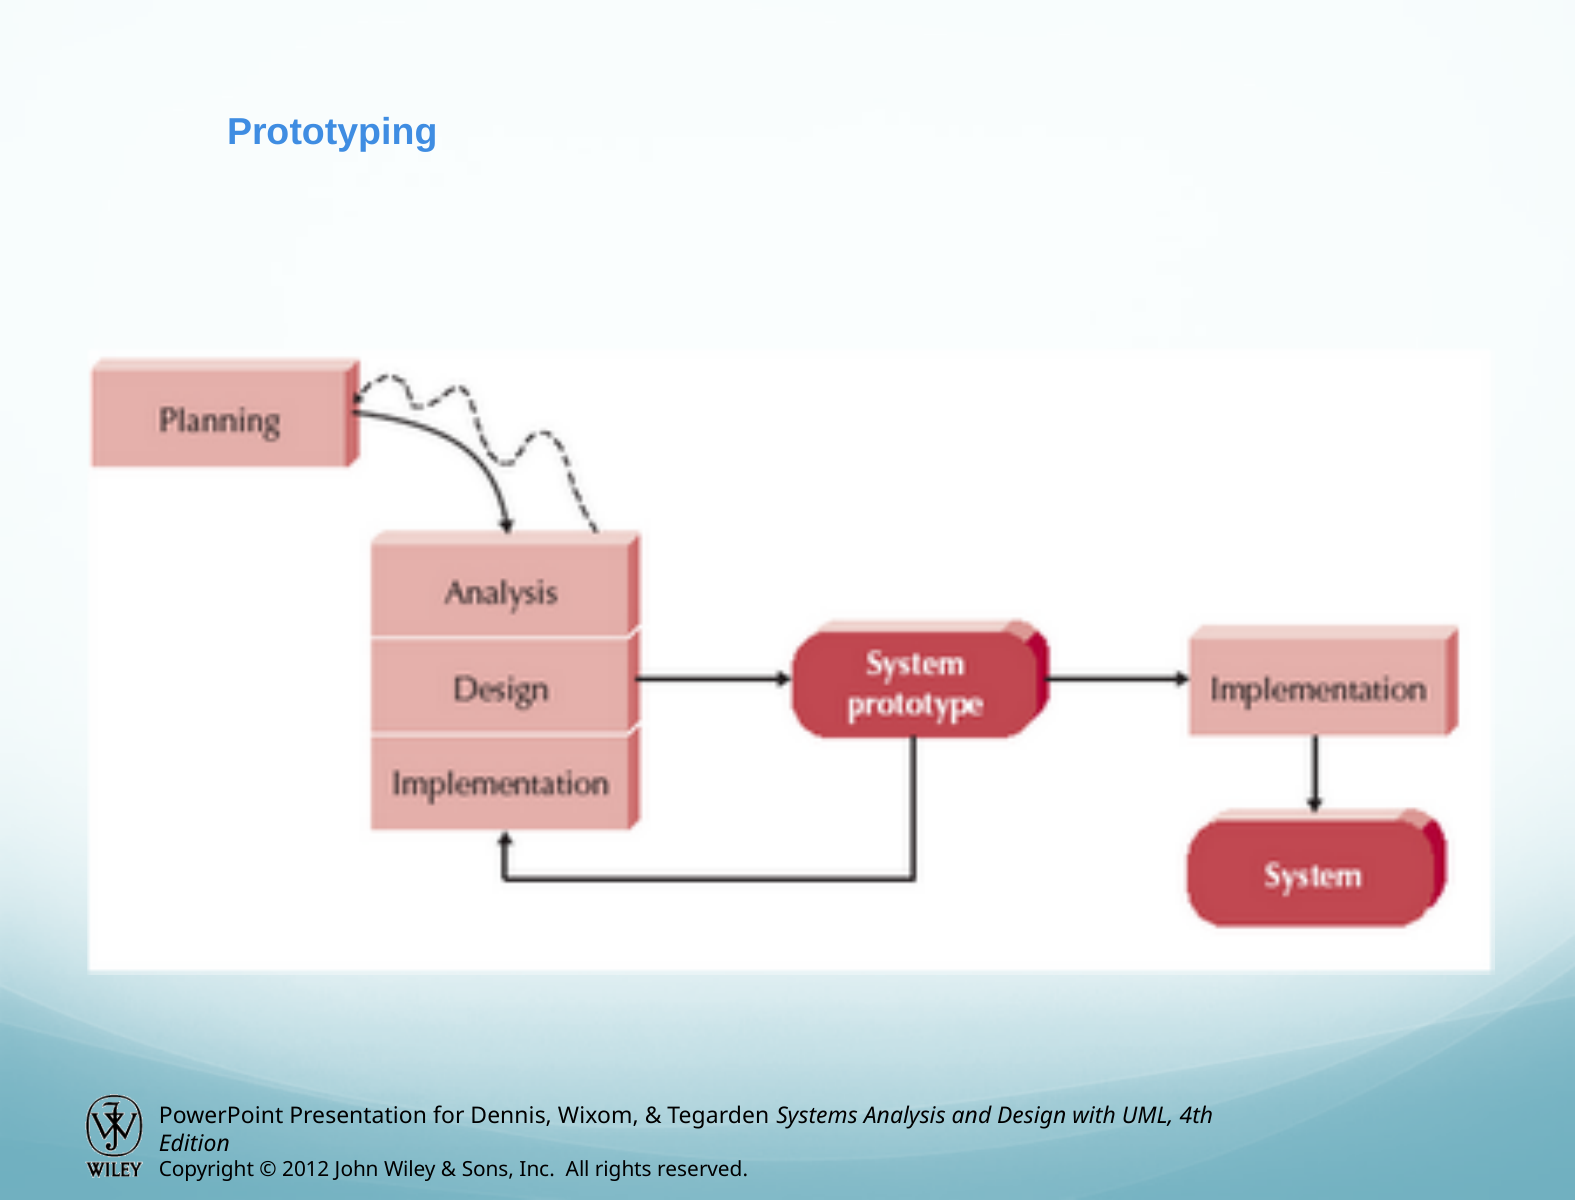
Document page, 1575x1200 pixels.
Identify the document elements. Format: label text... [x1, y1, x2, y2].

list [86, 348, 1496, 976]
text_box Prototyping [212, 99, 600, 160]
picture [82, 1093, 145, 1179]
